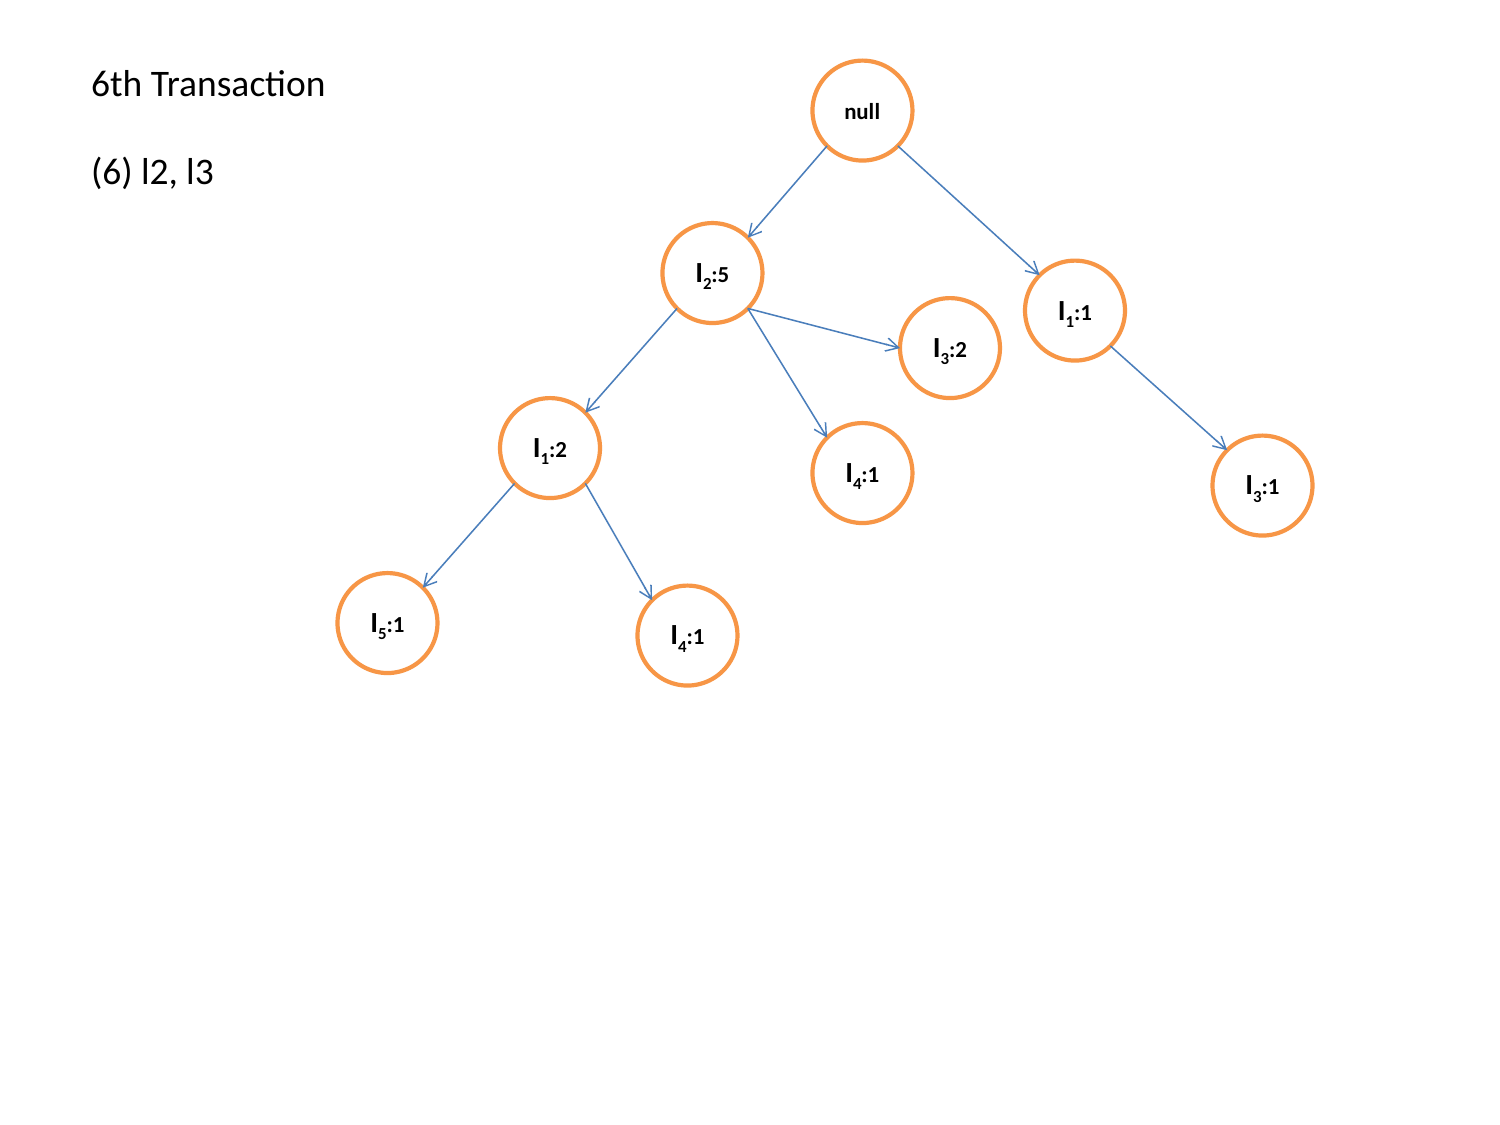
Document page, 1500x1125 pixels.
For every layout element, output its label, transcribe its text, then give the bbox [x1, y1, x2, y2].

text_box I1:2 [497, 395, 603, 501]
text_box I1:1 [1022, 258, 1128, 363]
text_box I4:1 [810, 420, 915, 526]
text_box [560, 508, 678, 576]
text_box I4:1 [635, 583, 740, 688]
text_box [903, 139, 1034, 282]
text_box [1116, 339, 1222, 457]
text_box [741, 151, 834, 232]
text_box (6) l2, l3 [76, 139, 229, 200]
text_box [578, 314, 684, 407]
text_box I3:1 [1210, 433, 1315, 538]
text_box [416, 489, 522, 582]
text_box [803, 251, 844, 405]
text_box I3:2 [897, 296, 1003, 401]
text_box 6th Transaction [76, 51, 341, 112]
text_box I2:5 [660, 220, 765, 326]
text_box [840, 333, 853, 413]
text_box I5:1 [335, 570, 440, 676]
text_box null [810, 58, 915, 163]
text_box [722, 333, 807, 413]
